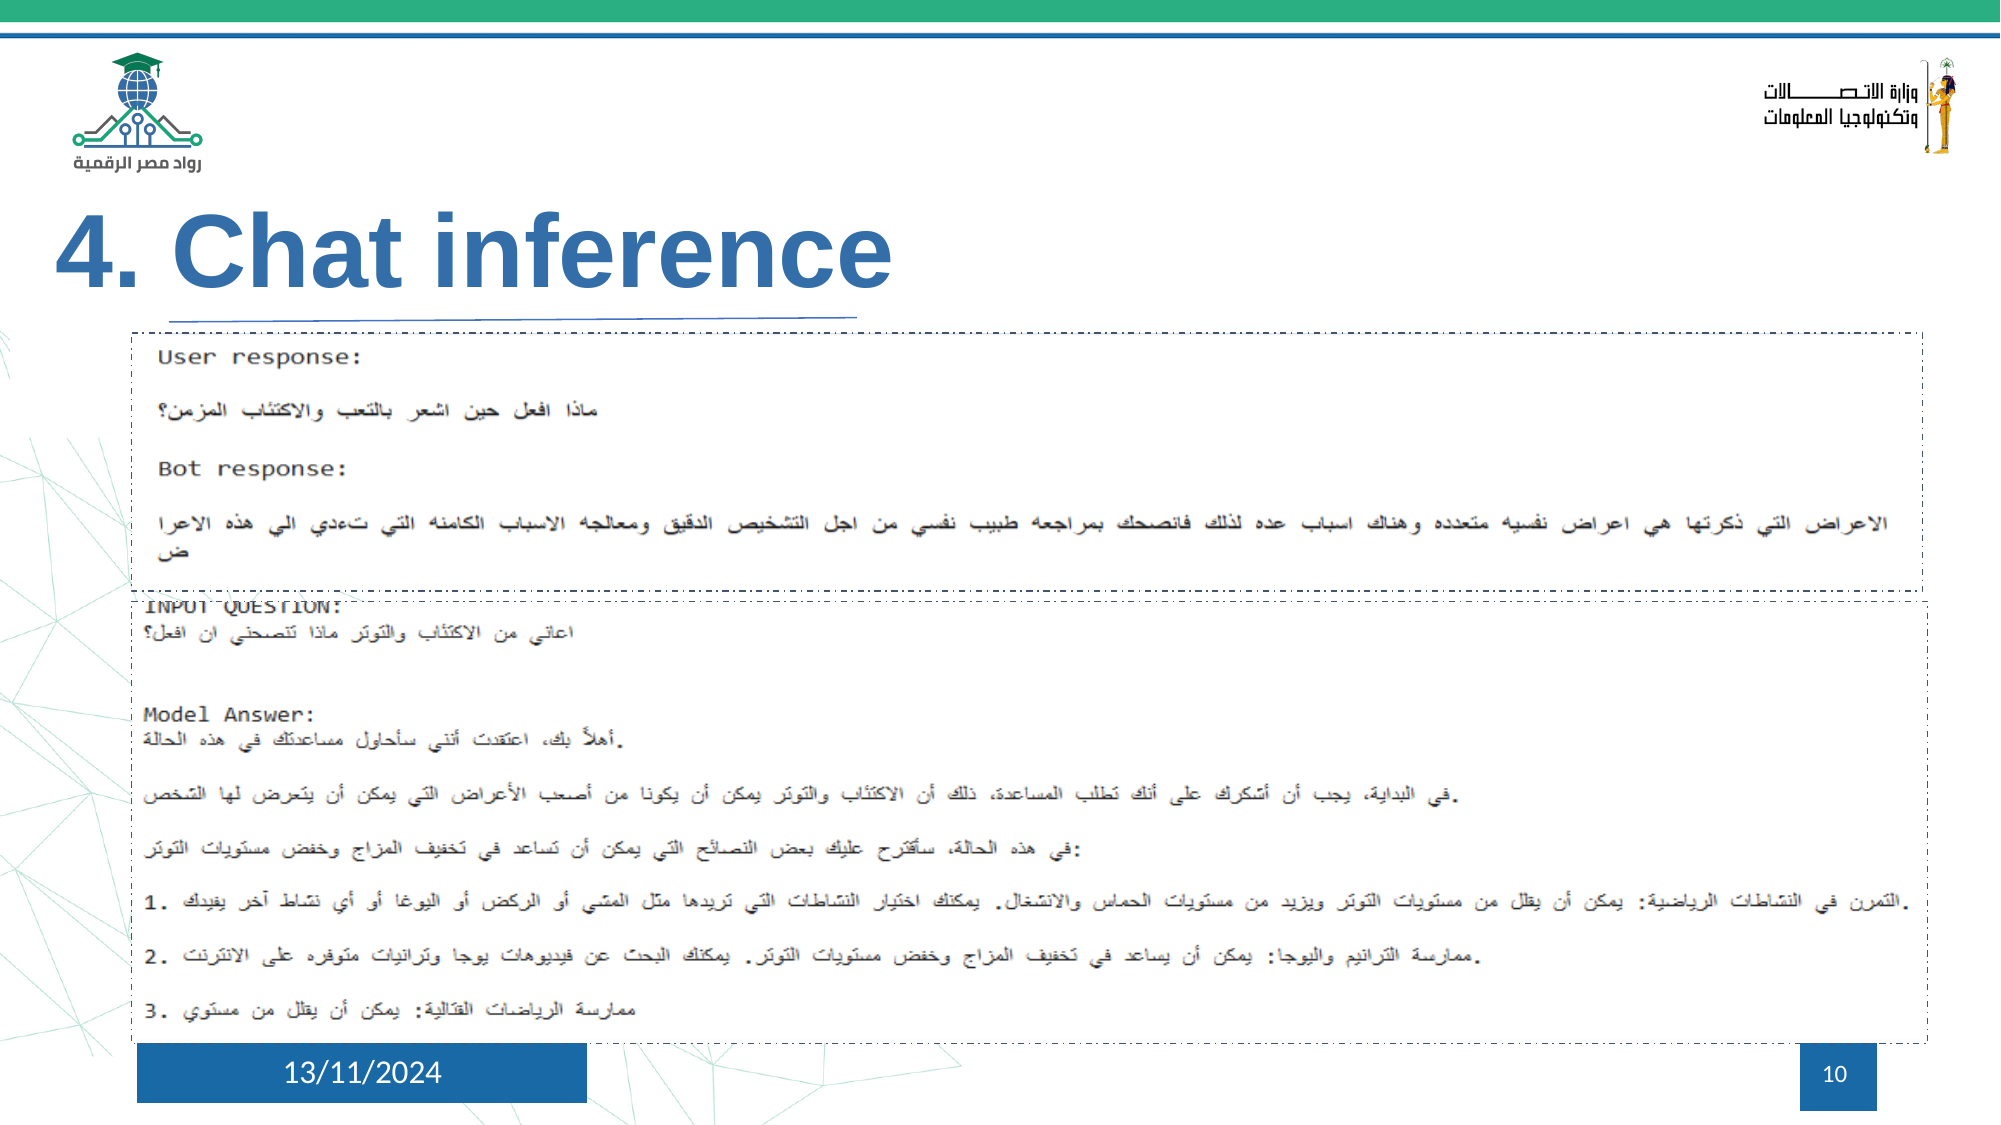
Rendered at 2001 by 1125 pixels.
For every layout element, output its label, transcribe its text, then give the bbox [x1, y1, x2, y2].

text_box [168, 317, 857, 323]
title 4. Chat inference [40, 123, 1092, 318]
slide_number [137, 1054, 588, 1099]
picture [0, 0, 2000, 1125]
slide_number ‹#› [1412, 1054, 1863, 1103]
